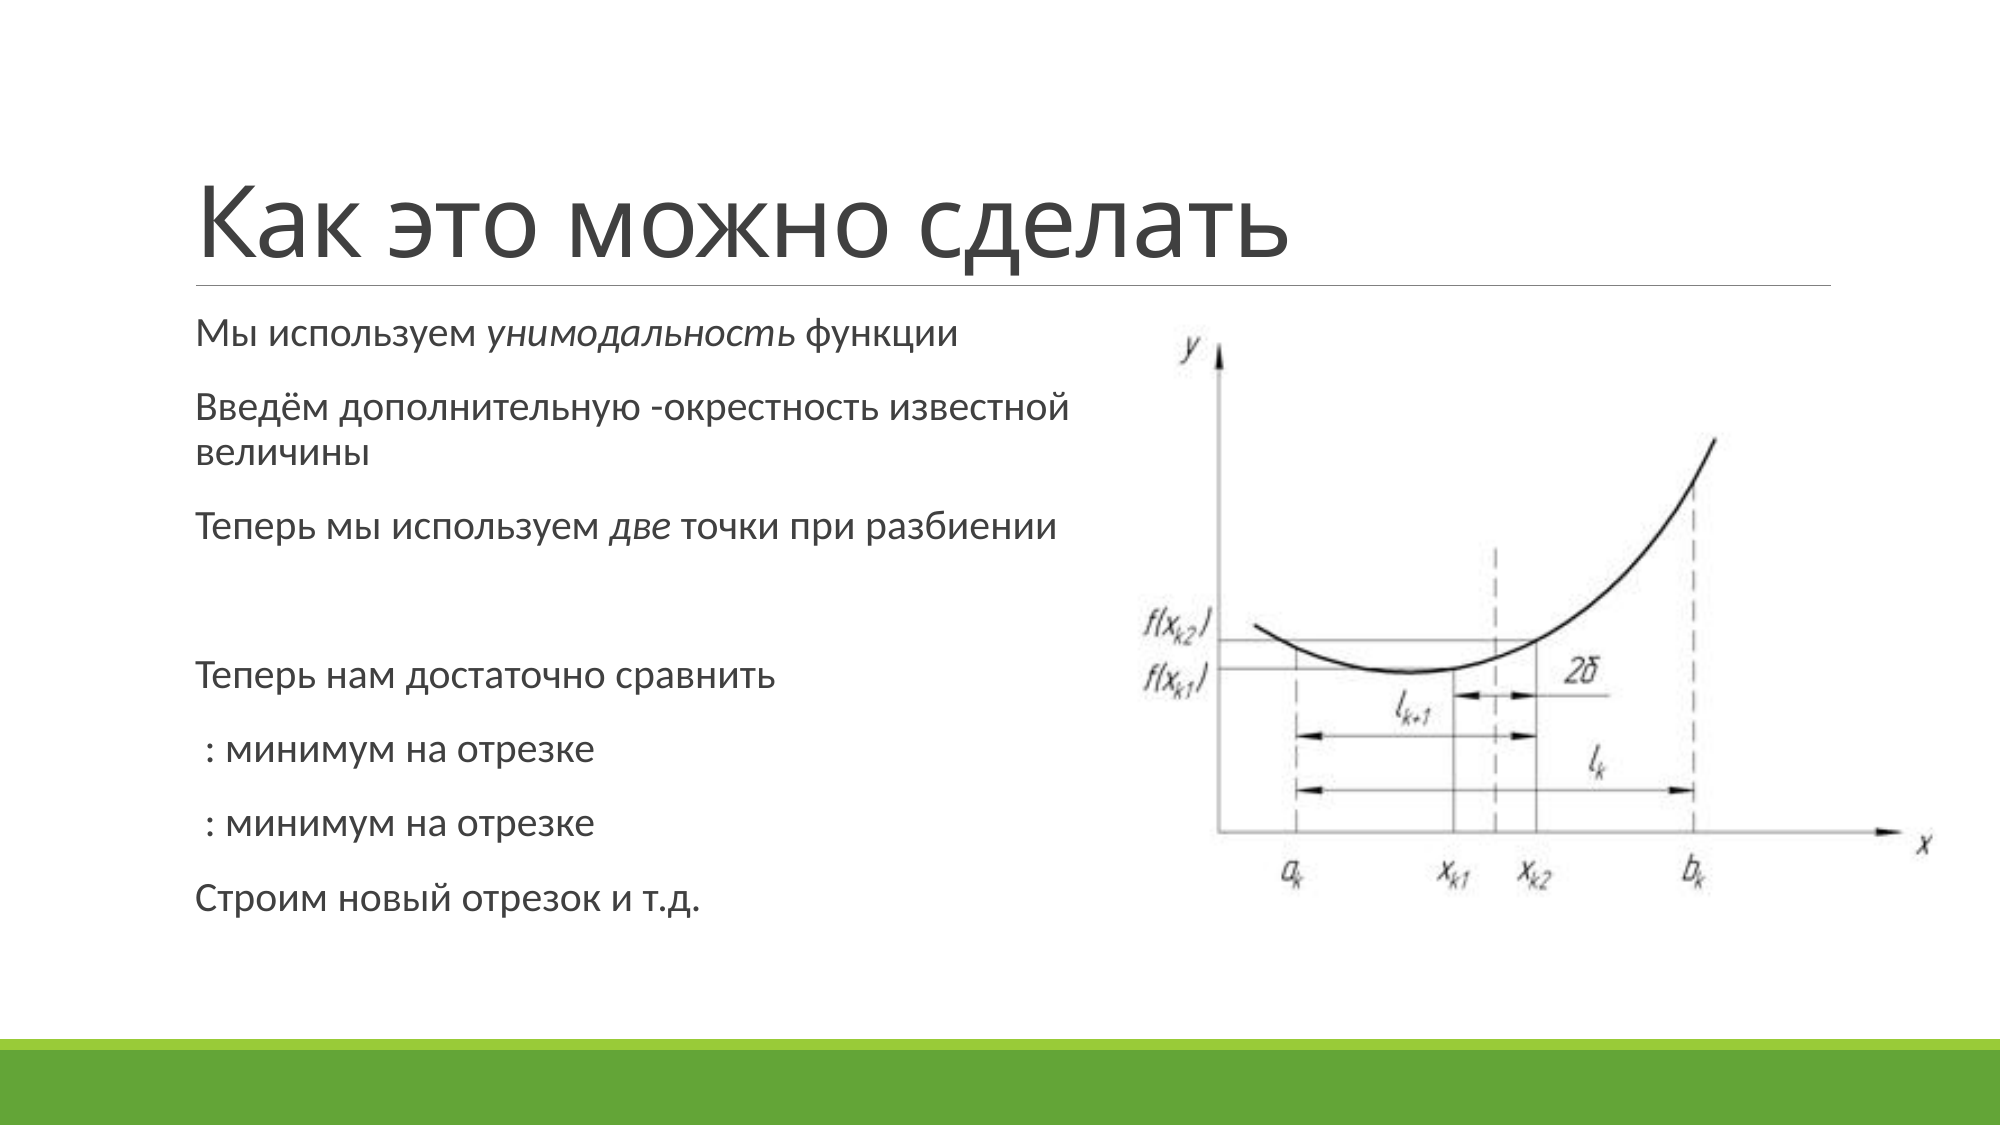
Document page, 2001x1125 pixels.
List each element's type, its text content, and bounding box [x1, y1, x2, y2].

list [1104, 311, 1943, 912]
title Как это можно сделать [180, 47, 1830, 285]
